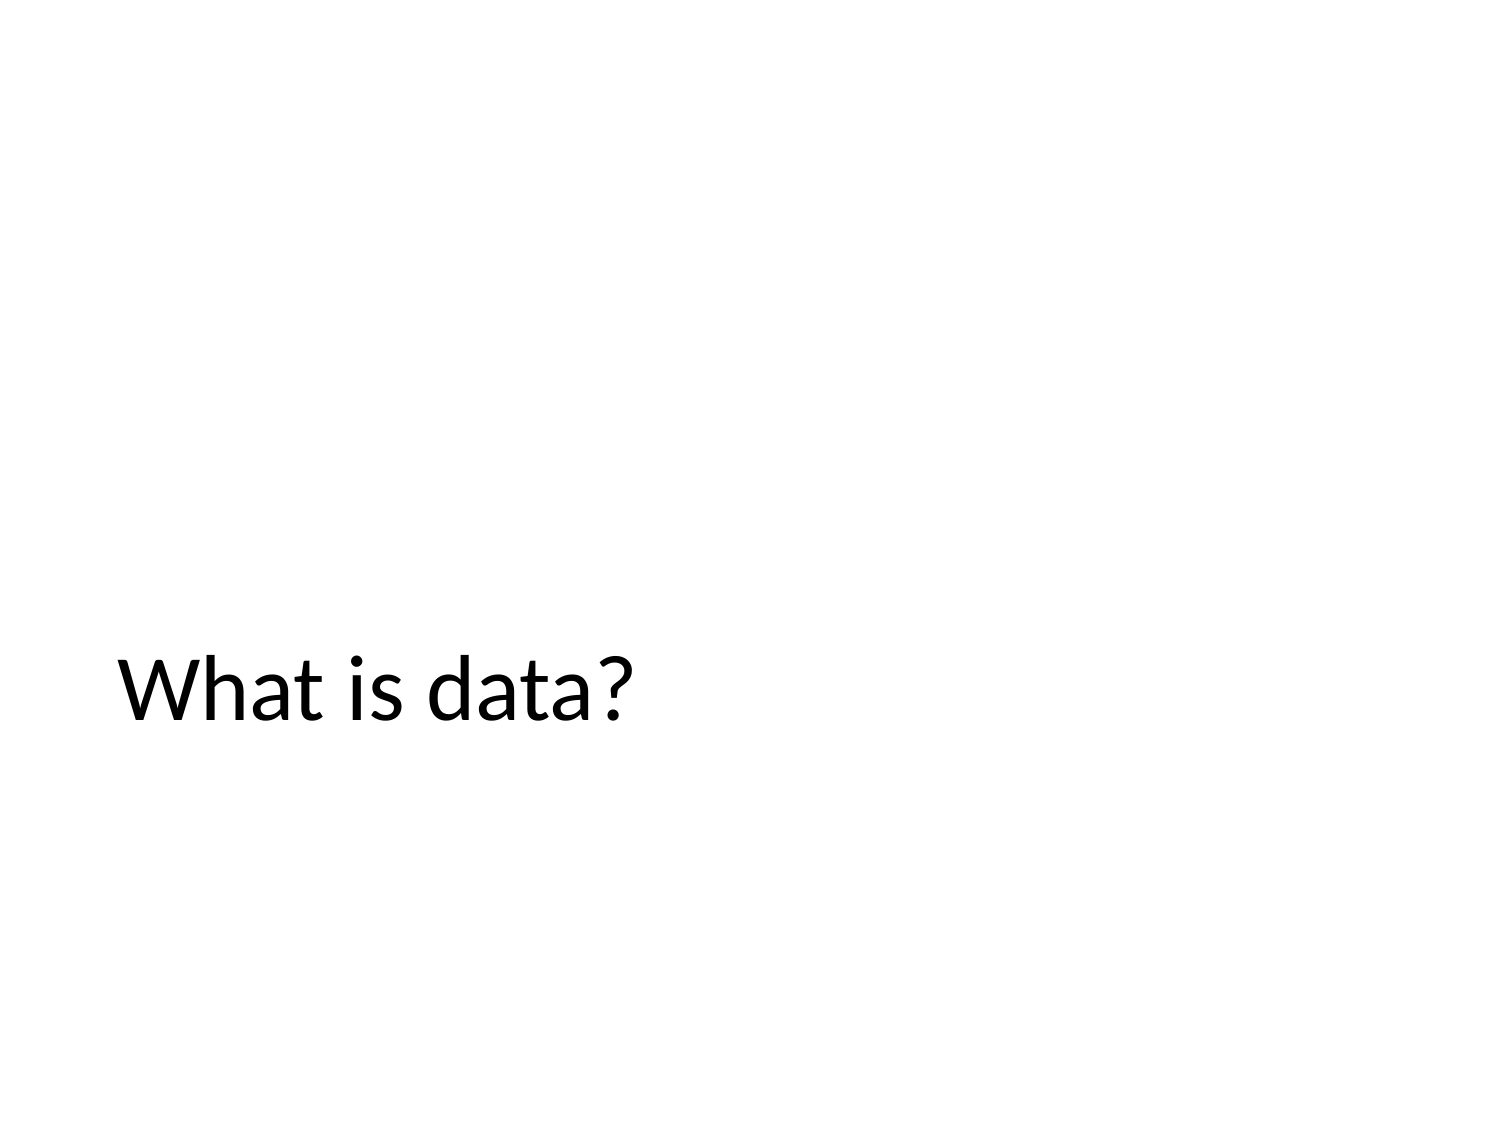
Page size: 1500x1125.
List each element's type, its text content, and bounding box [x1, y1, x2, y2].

title What is data? [102, 280, 1397, 749]
